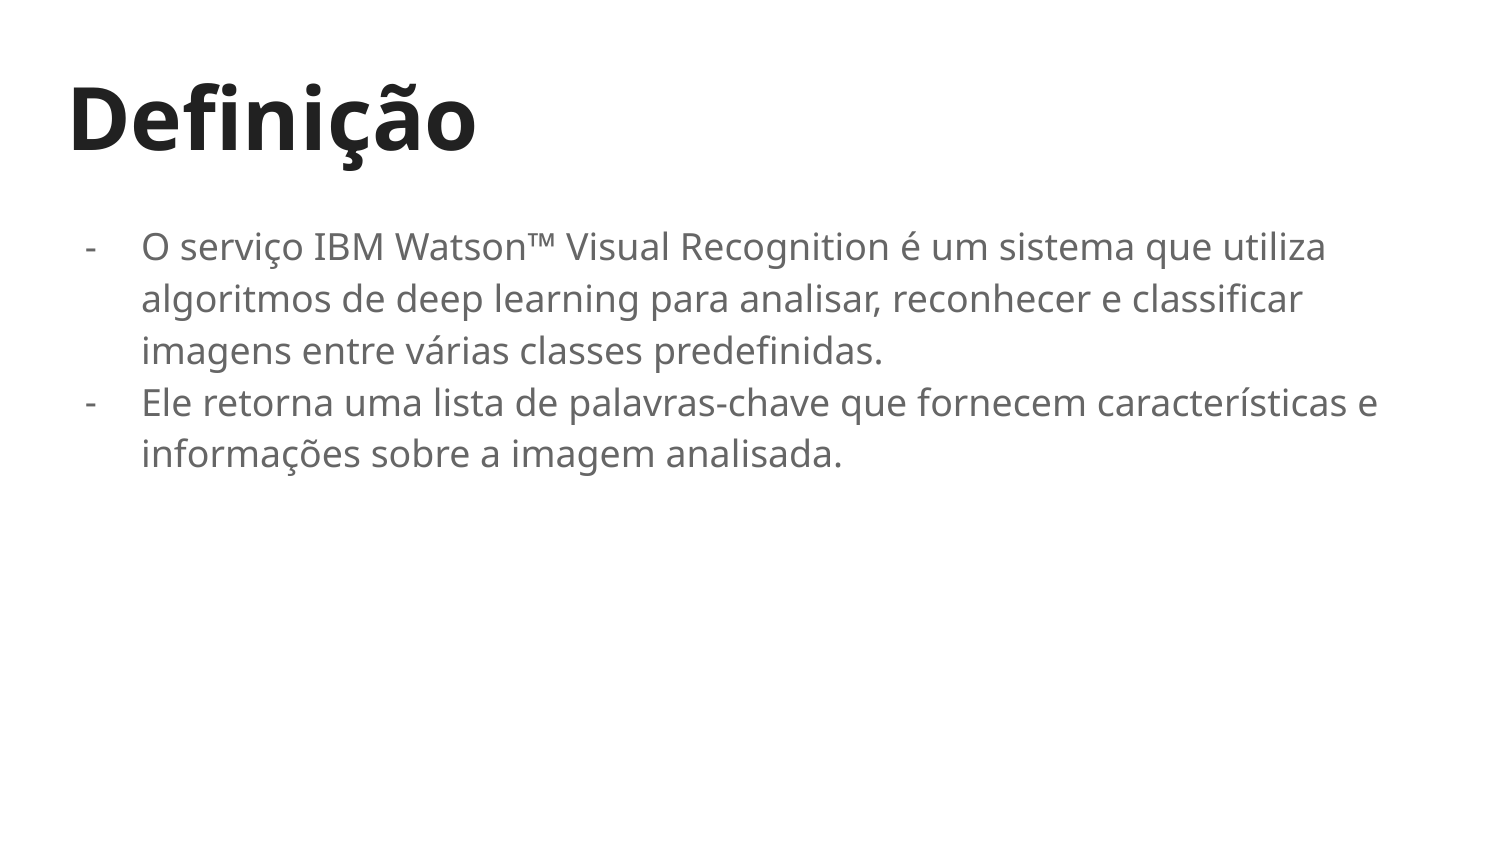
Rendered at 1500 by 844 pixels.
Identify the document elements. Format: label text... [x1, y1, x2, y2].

title Definição [51, 48, 1449, 180]
list O serviço IBM Watson™ Visual Recognition é um sistema que utiliza algoritmos de deep learning para analisar, reconhecer e classificar imagens entre várias classes predefinidas. Ele retorna uma lista de palavras-chave que fornecem características e informações sobre a imagem analisada. [51, 201, 1449, 750]
